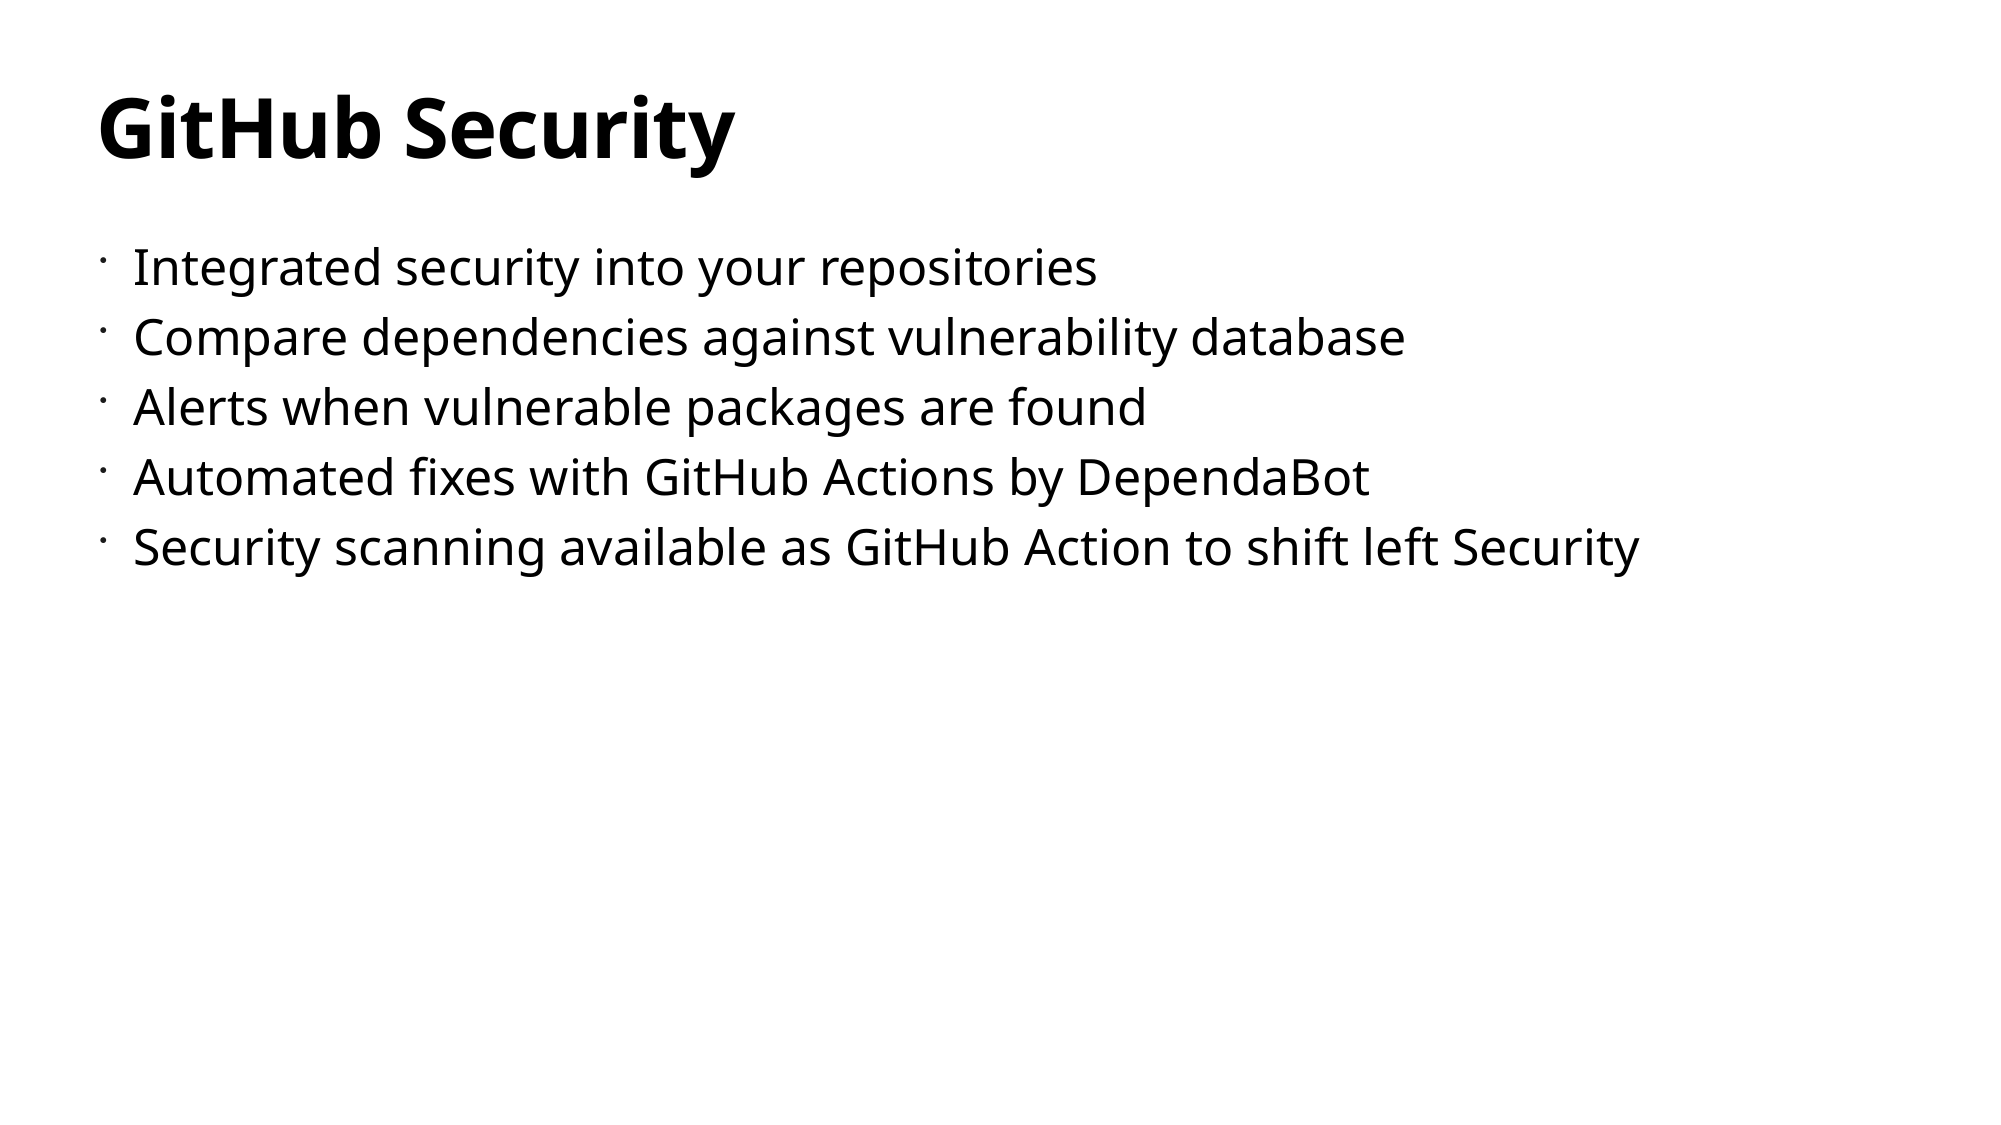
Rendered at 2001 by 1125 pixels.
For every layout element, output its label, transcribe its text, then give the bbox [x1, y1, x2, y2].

list Integrated security into your repositories Compare dependencies against vulnerability database Alerts when vulnerable packages are found Automated fixes with GitHub Actions by DependaBot Security scanning available as GitHub Action to shift left Security [95, 235, 1904, 500]
title GitHub Security [96, 75, 1904, 176]
